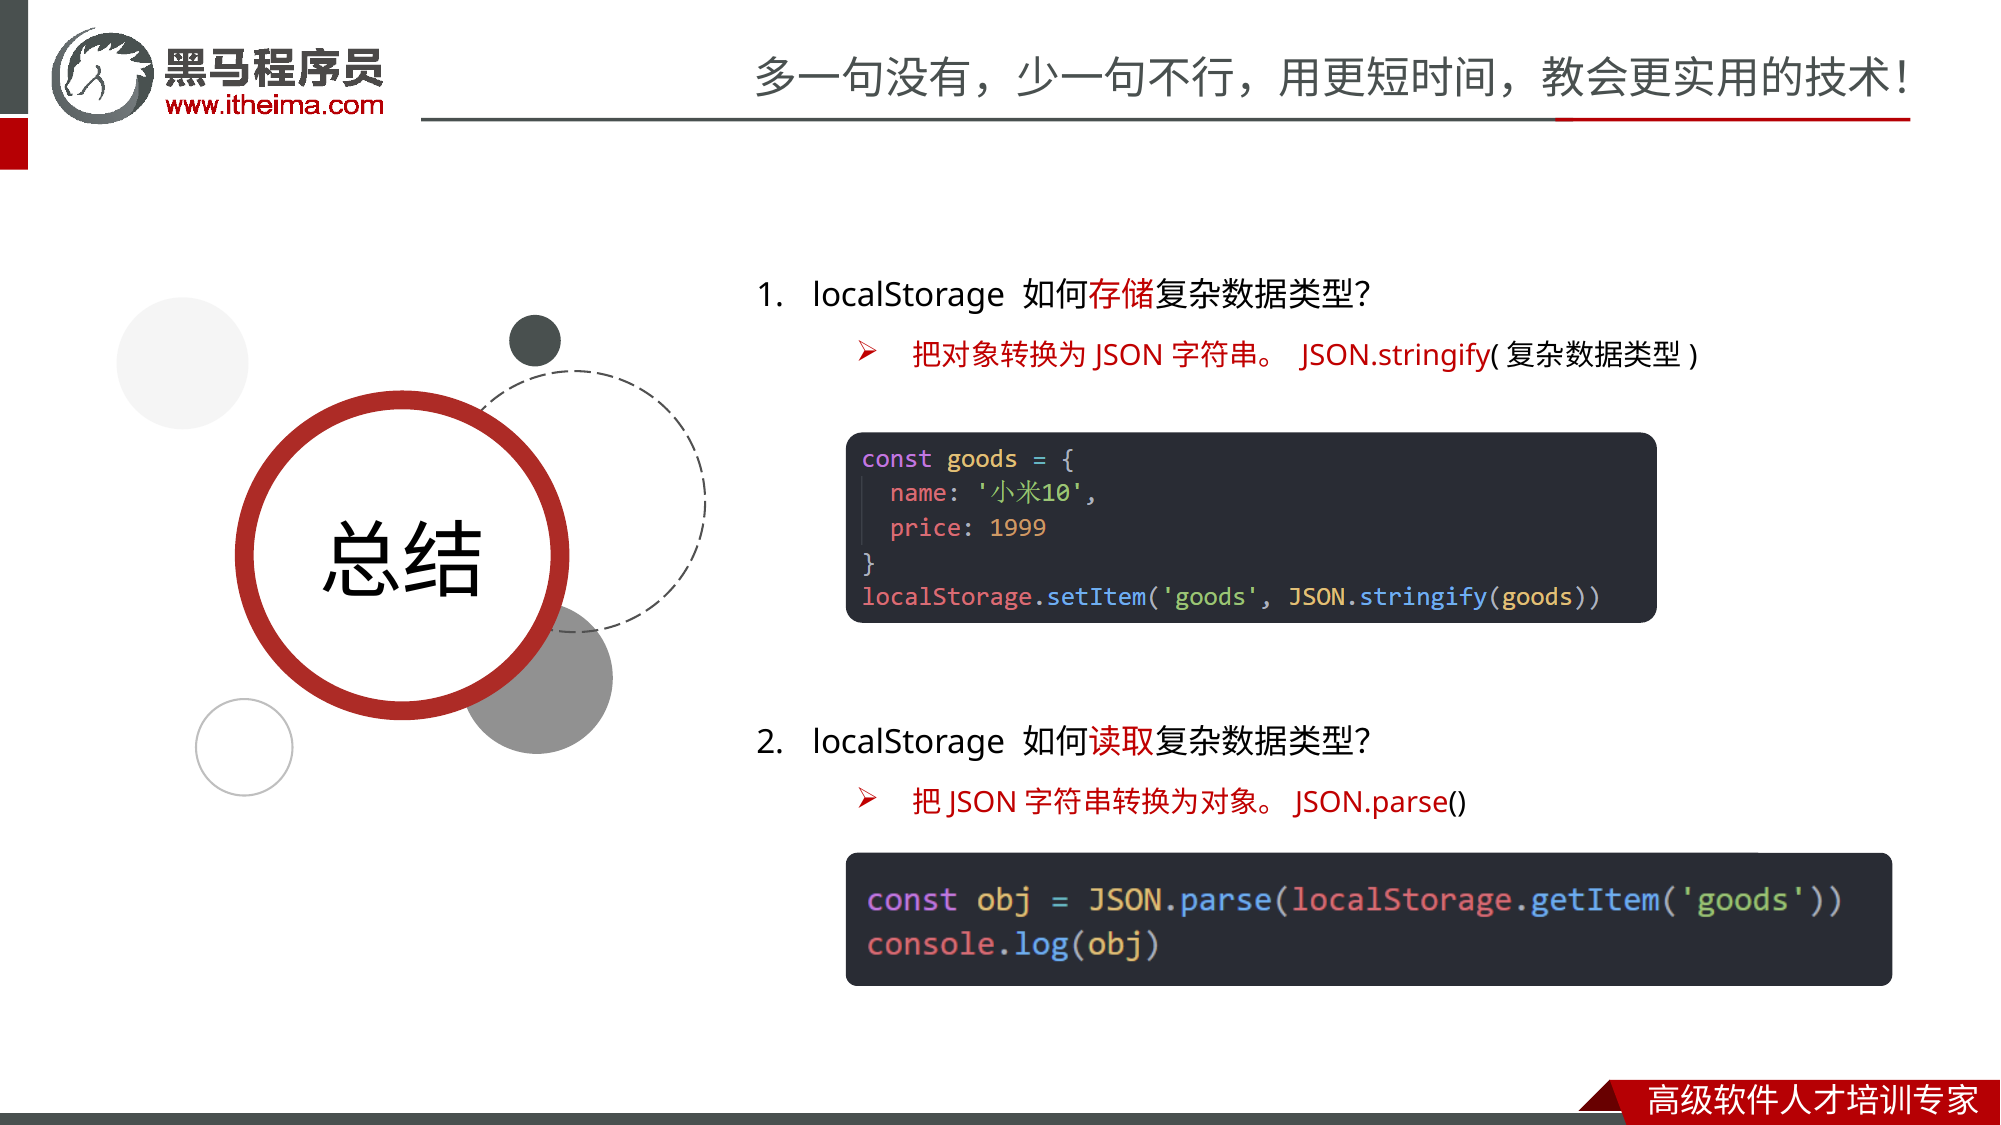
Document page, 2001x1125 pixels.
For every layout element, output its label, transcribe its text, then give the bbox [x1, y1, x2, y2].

picture [845, 432, 1658, 624]
list localStorage 如何存储复杂数据类型？ 把对象转换为JSON字符串。 JSON.stringify(复杂数据类型) localStorage 如何读取复杂数据类型？ 把JSON字符串转换为对象。JSON.parse() [653, 281, 2000, 920]
picture [845, 852, 1893, 987]
picture [50, 26, 384, 125]
